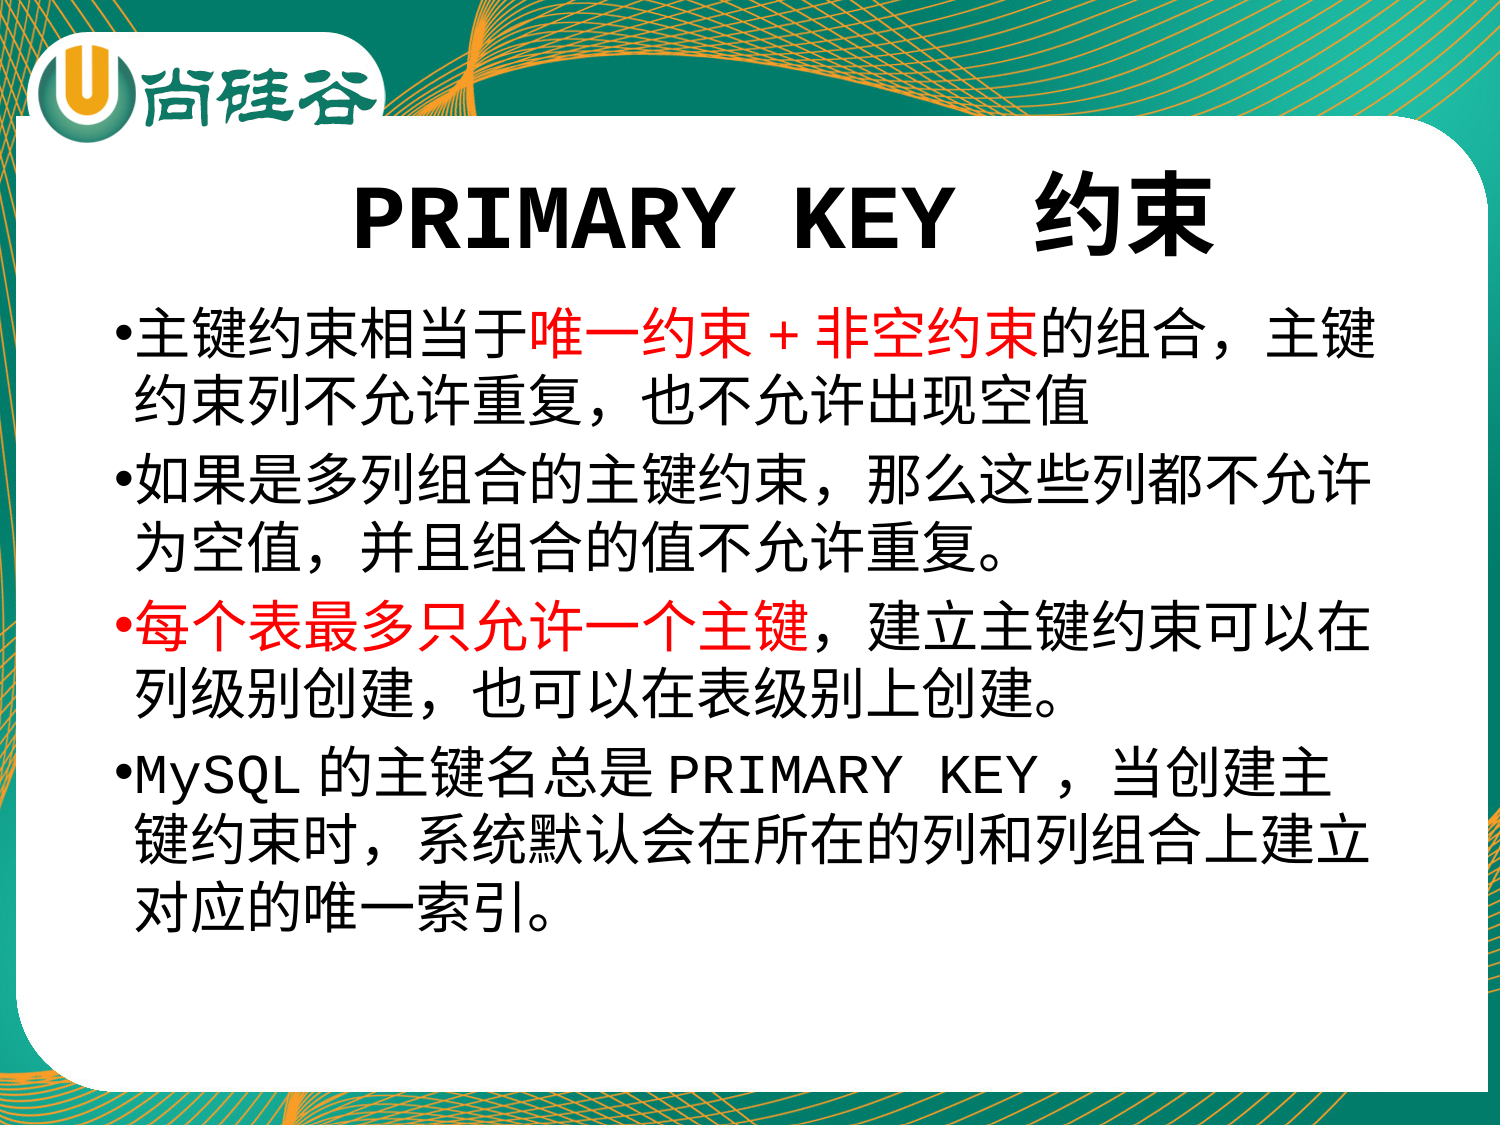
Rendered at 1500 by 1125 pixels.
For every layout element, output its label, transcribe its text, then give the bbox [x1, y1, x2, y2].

picture [0, 0, 1500, 1125]
title PRIMARY KEY 约束 [153, 148, 1416, 386]
list 主键约束相当于唯一约束+非空约束的组合，主键约束列不允许重复，也不允许出现空值 如果是多列组合的主键约束，那么这些列都不允许为空值，并且组合的值不允许重复。 每个表最多只允许一个主键，建立主键约束可以在列级别创建，也可以在表级别上创建。 MySQL的主键名总是PRIMARY KEY，当创建主键约束时，系统默认会在所在的列和列组合上建立对应的唯一索引。 [99, 290, 1401, 948]
